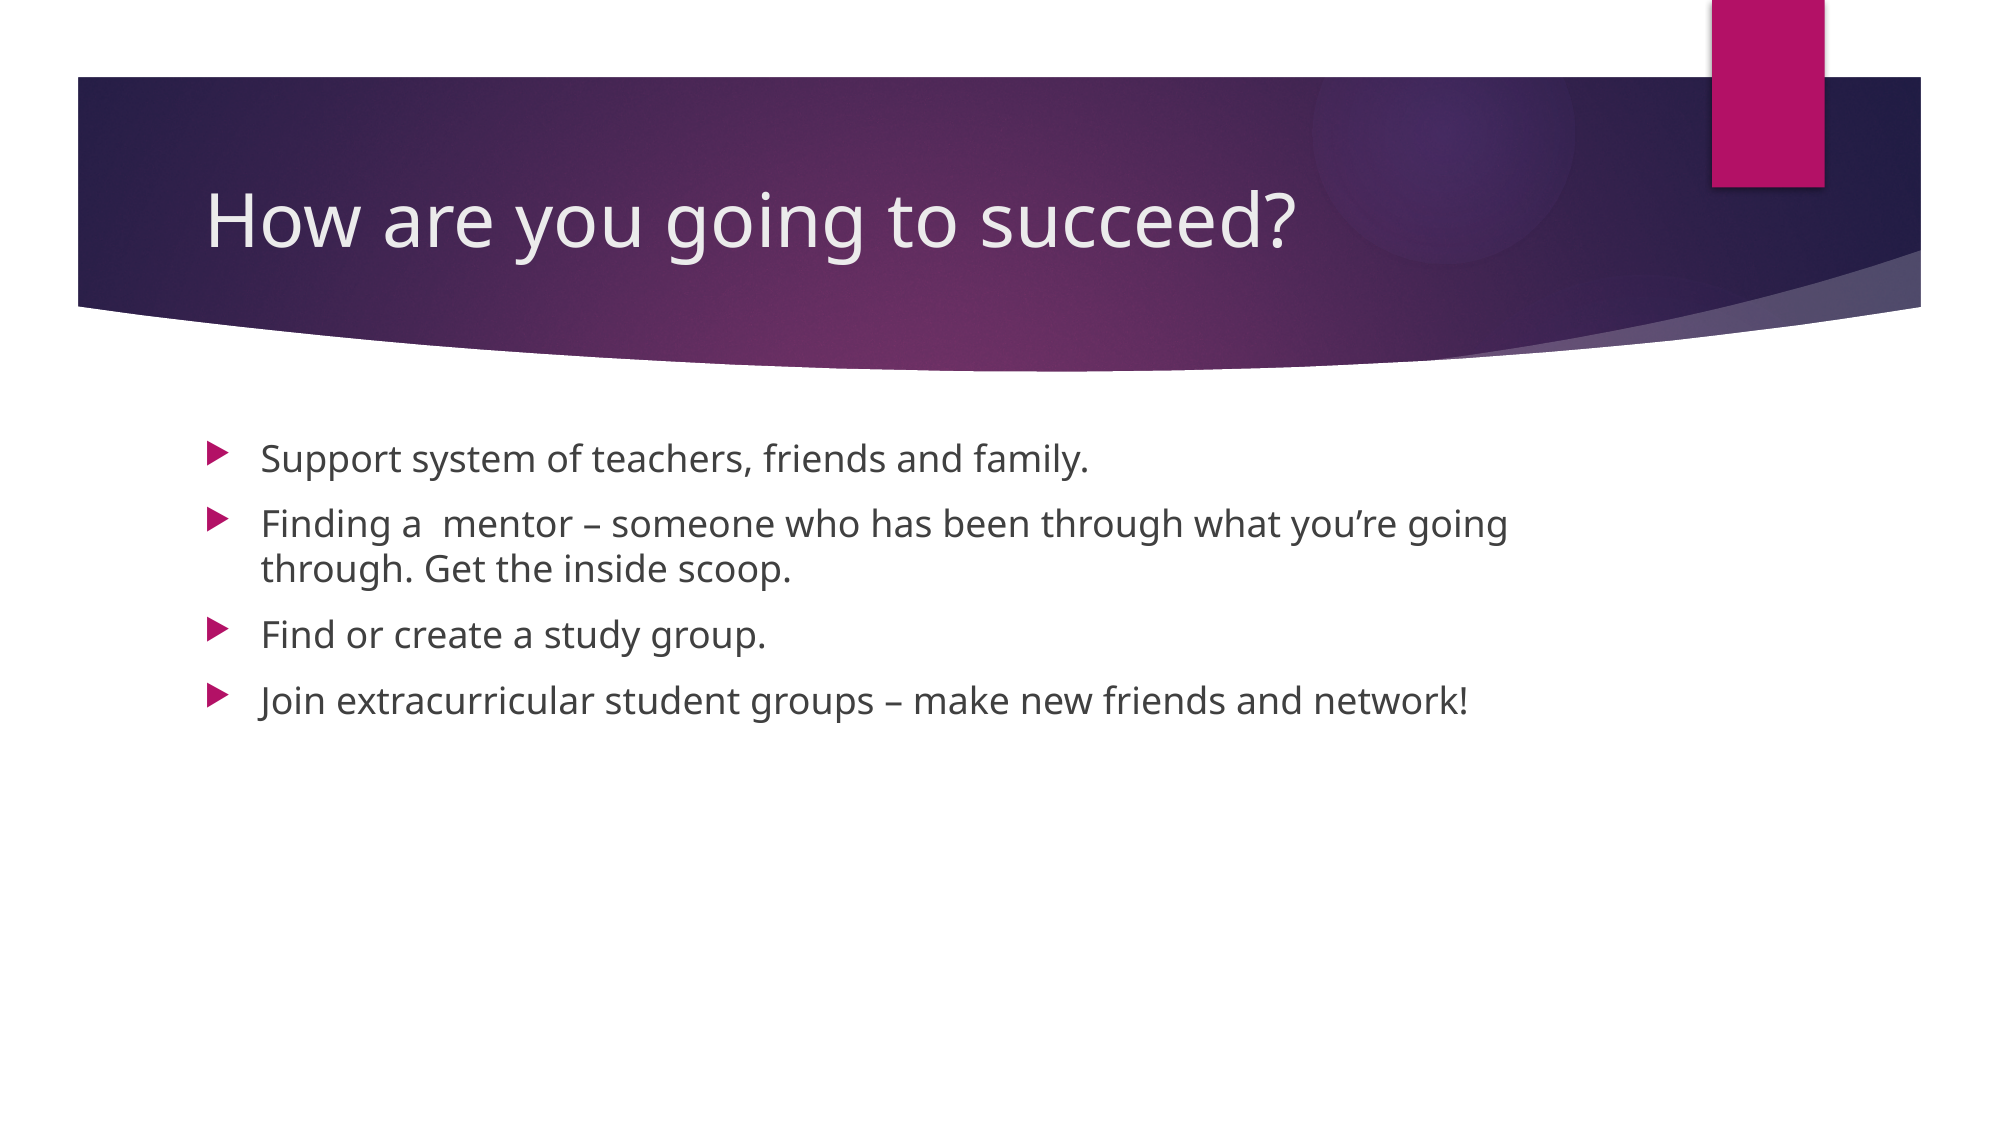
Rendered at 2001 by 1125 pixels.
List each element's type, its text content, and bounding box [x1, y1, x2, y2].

title How are you going to succeed? [189, 159, 1627, 276]
list Support system of teachers, friends and family. Finding a mentor – someone who has been through what you’re going through. Get the inside scoop. Find or create a study group. Join extracurricular student groups – make new friends and network! [189, 427, 1638, 988]
